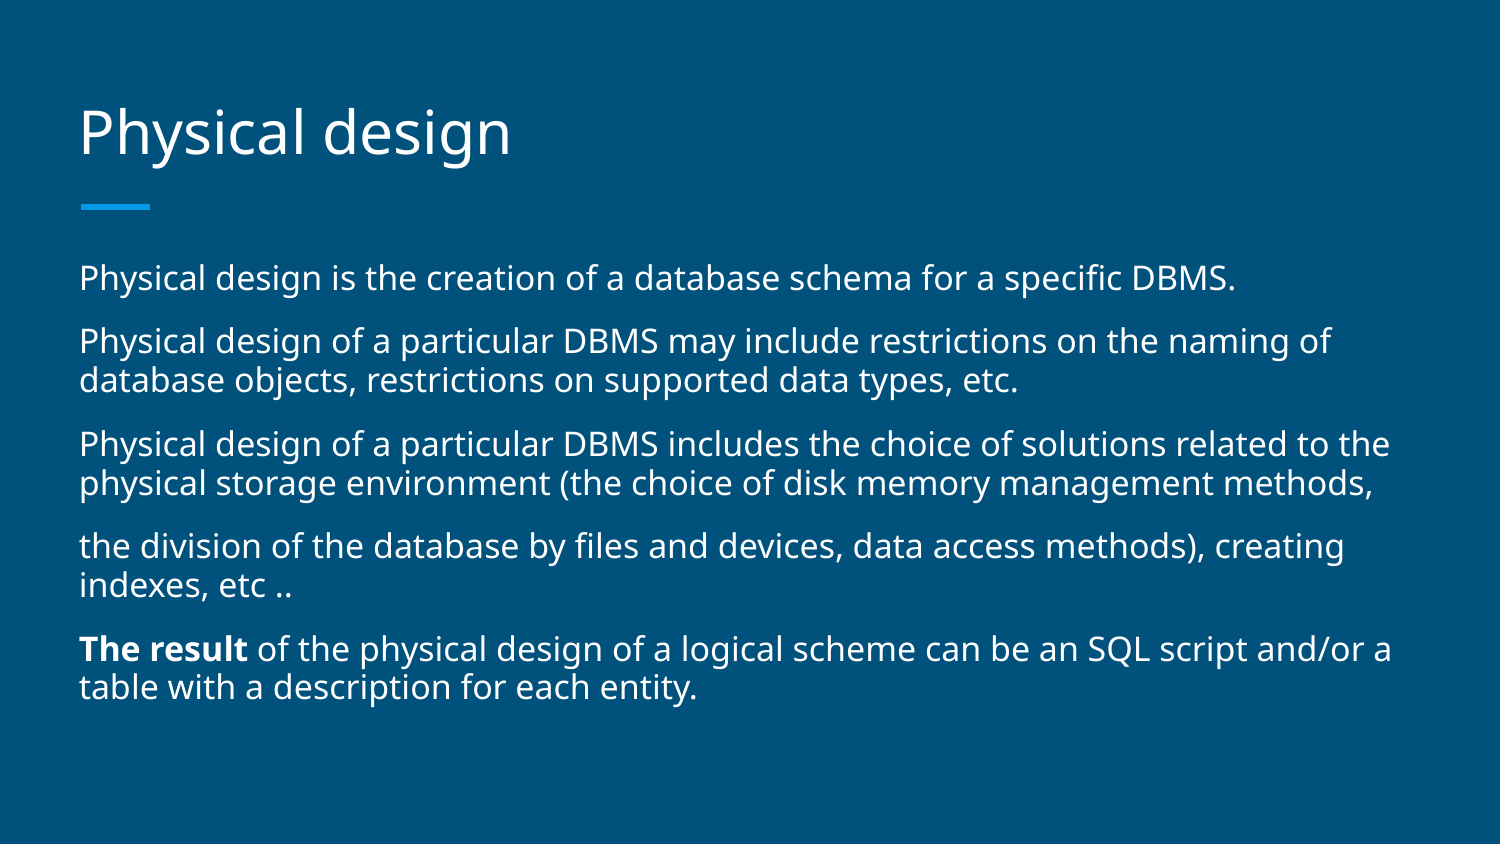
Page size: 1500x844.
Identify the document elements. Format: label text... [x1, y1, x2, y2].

list Physical design is the creation of a database schema for a specific DBMS. Physical design of a particular DBMS may include restrictions on the naming of database objects, restrictions on supported data types, etc. Physical design of a particular DBMS includes the choice of solutions related to the physical storage environment (the choice of disk memory management methods, the division of the database by files and devices, data access methods), creating indexes, etc .. The result of the physical design of a logical scheme can be an SQL script and/or a table with a description for each entity. [63, 244, 1437, 750]
title Physical design [63, 75, 1437, 188]
